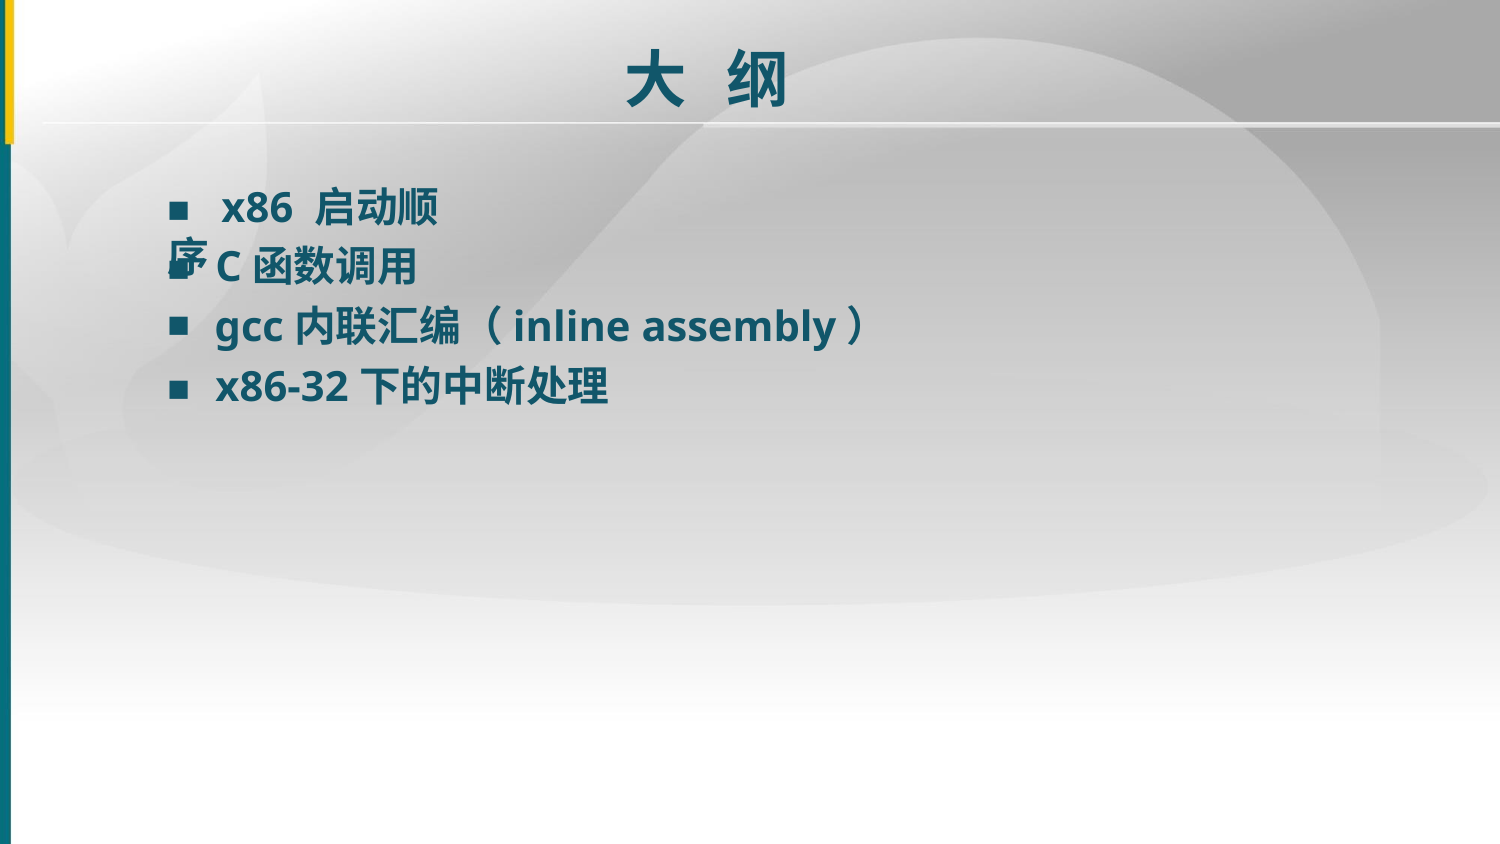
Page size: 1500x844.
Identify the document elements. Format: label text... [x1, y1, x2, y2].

list ■ C函数调用 gcc内联汇编（inline assembly） ■ x86-32下的中断处理 [165, 148, 1335, 715]
text_box 大 纲 [622, 40, 789, 116]
picture [0, 0, 1500, 844]
